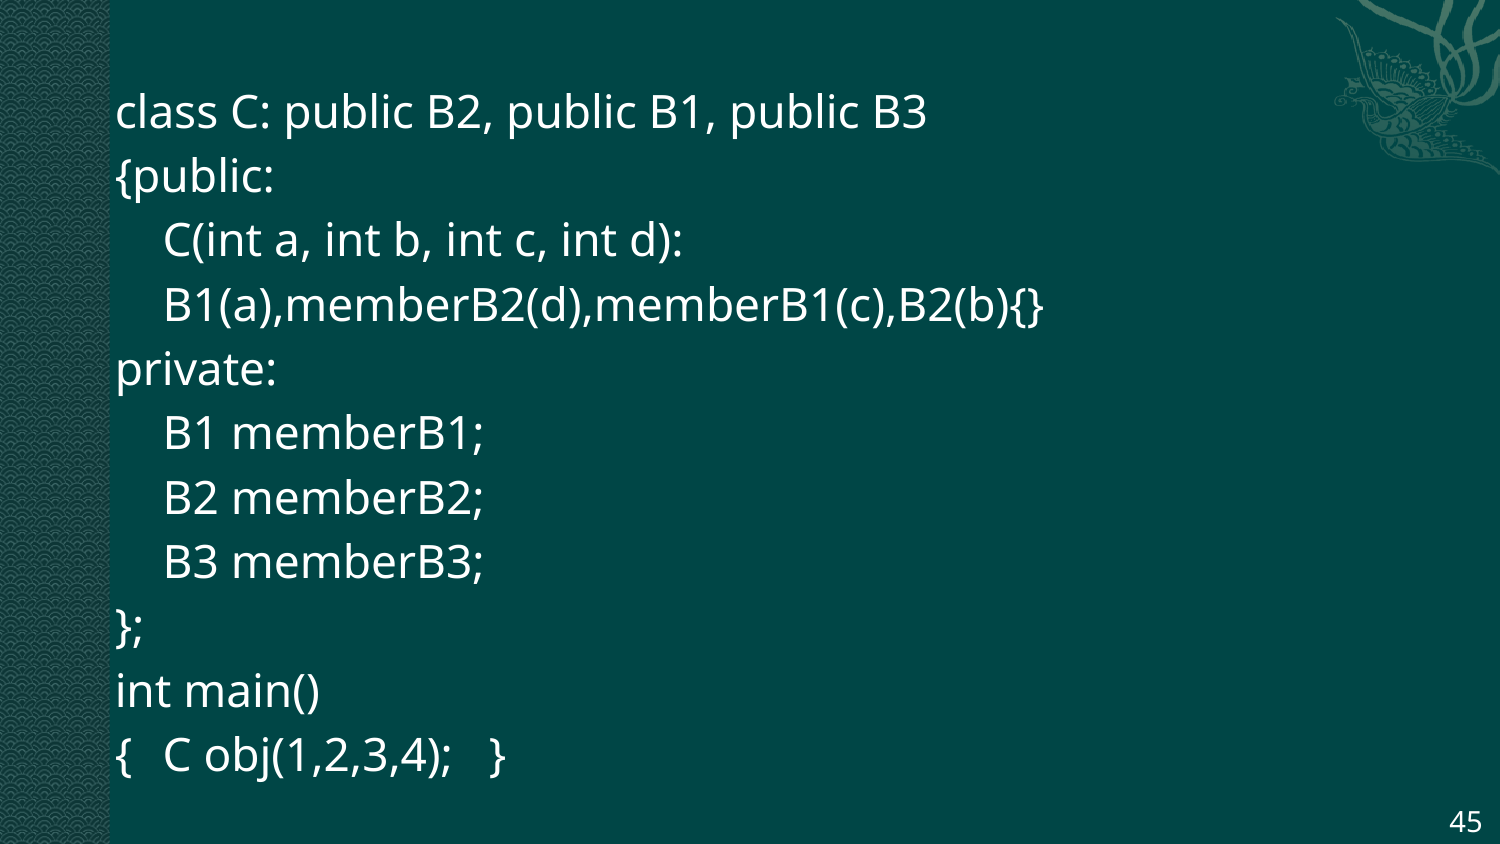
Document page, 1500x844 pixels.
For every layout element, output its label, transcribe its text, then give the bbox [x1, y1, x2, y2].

list class C: public B2, public B1, public B3 {public: C(int a, int b, int c, int d): B1(a),memberB2(d),memberB1(c),B2(b){} private: B1 memberB1; B2 memberB2; B3 memberB3; }; int main() { C obj(1,2,3,4); } [99, 75, 1400, 797]
text_box 45 [1397, 795, 1498, 844]
picture [0, 0, 110, 844]
